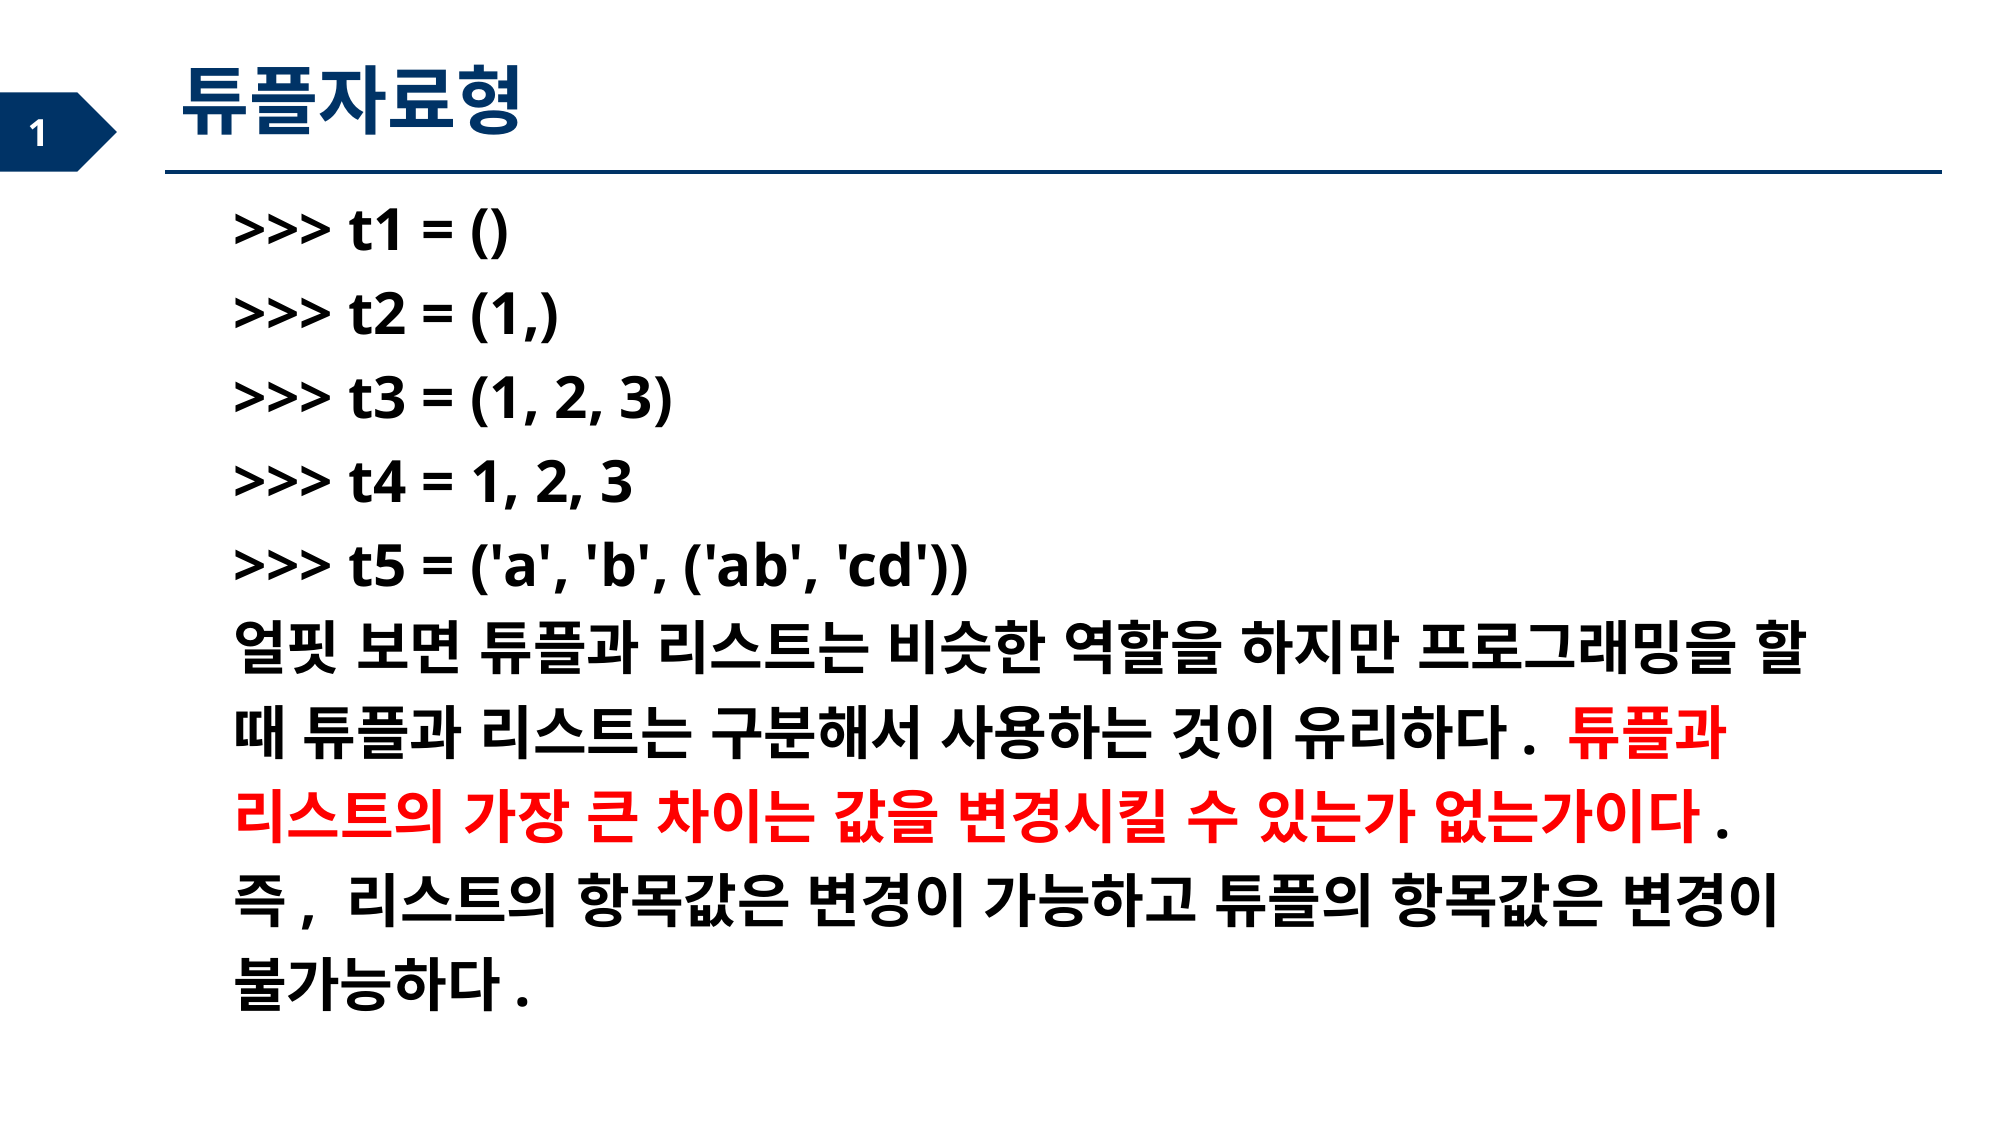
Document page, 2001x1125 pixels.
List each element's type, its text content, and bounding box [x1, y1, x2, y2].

list 튜플자료형 [165, 36, 1941, 172]
text_box >>> t1 = () >>> t2 = (1,) >>> t3 = (1, 2, 3) >>> t4 = 1, 2, 3 >>> t5 = ('a', 'b', ('ab', 'cd')) 얼핏 보면 튜플과 리스트는 비슷한 역할을 하지만 프로그래밍을 할 때 튜플과 리스트는 구분해서 사용하는 것이 유리하다. 튜플과 리스트의 가장 큰 차이는 값을 변경시킬 수 있는가 없는가이다. 즉, 리스트의 항목값은 변경이 가능하고 튜플의 항목값은 변경이 불가능하다. [217, 243, 1840, 952]
